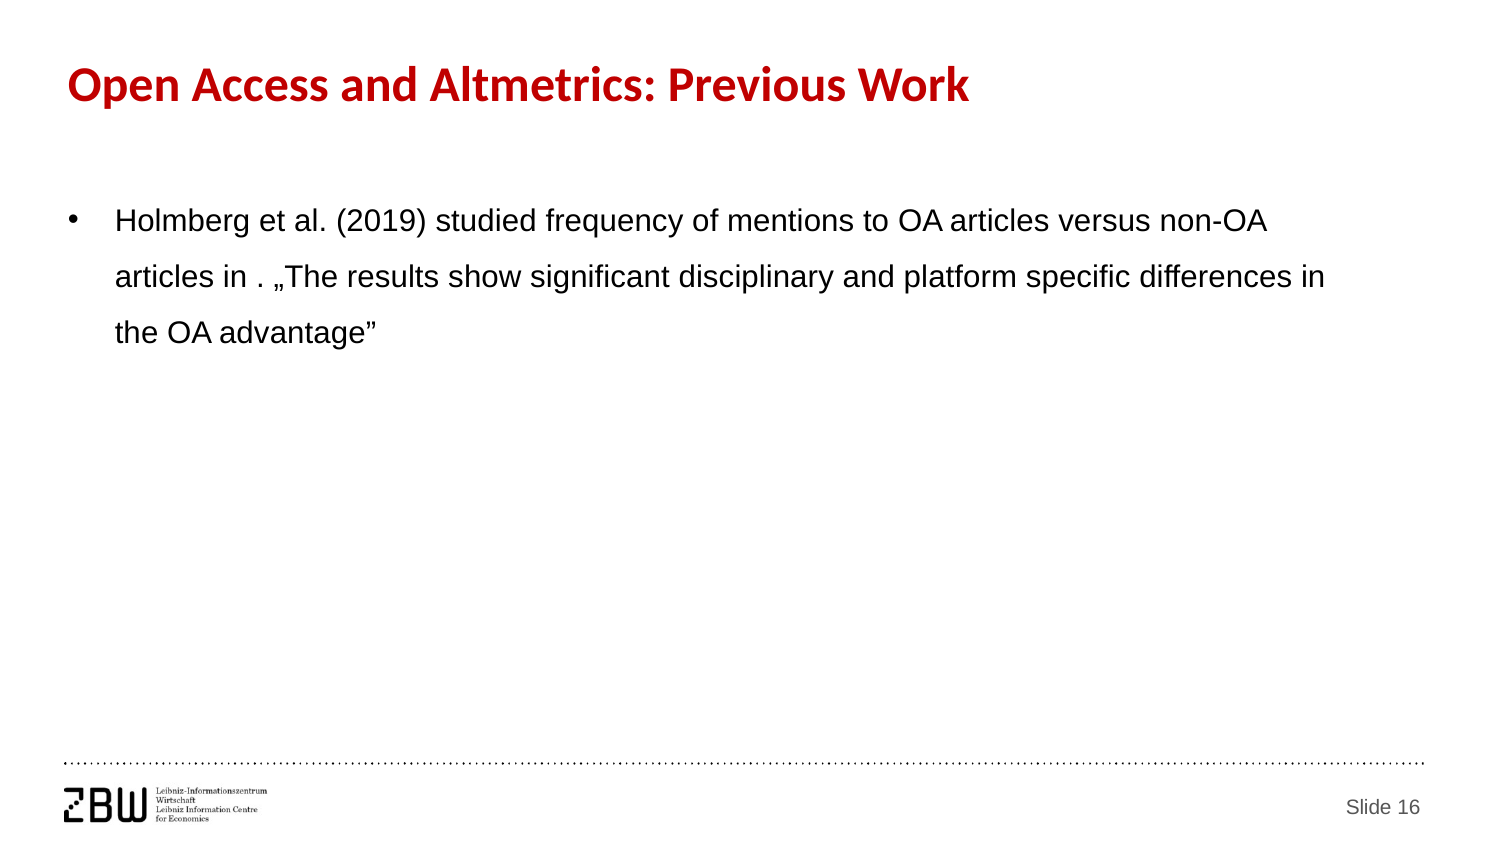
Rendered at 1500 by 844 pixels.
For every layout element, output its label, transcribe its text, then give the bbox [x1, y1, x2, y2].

slide_number Slide 16 [1234, 786, 1435, 812]
picture [64, 782, 278, 825]
text_box Open Access and Altmetrics: Previous Work [53, 43, 1495, 119]
text_box Holmberg et al. (2019) studied frequency of mentions to OA articles versus non-OA articles in . „The results show significant disciplinary and platform specific differences in the OA advantage” [53, 173, 1388, 357]
